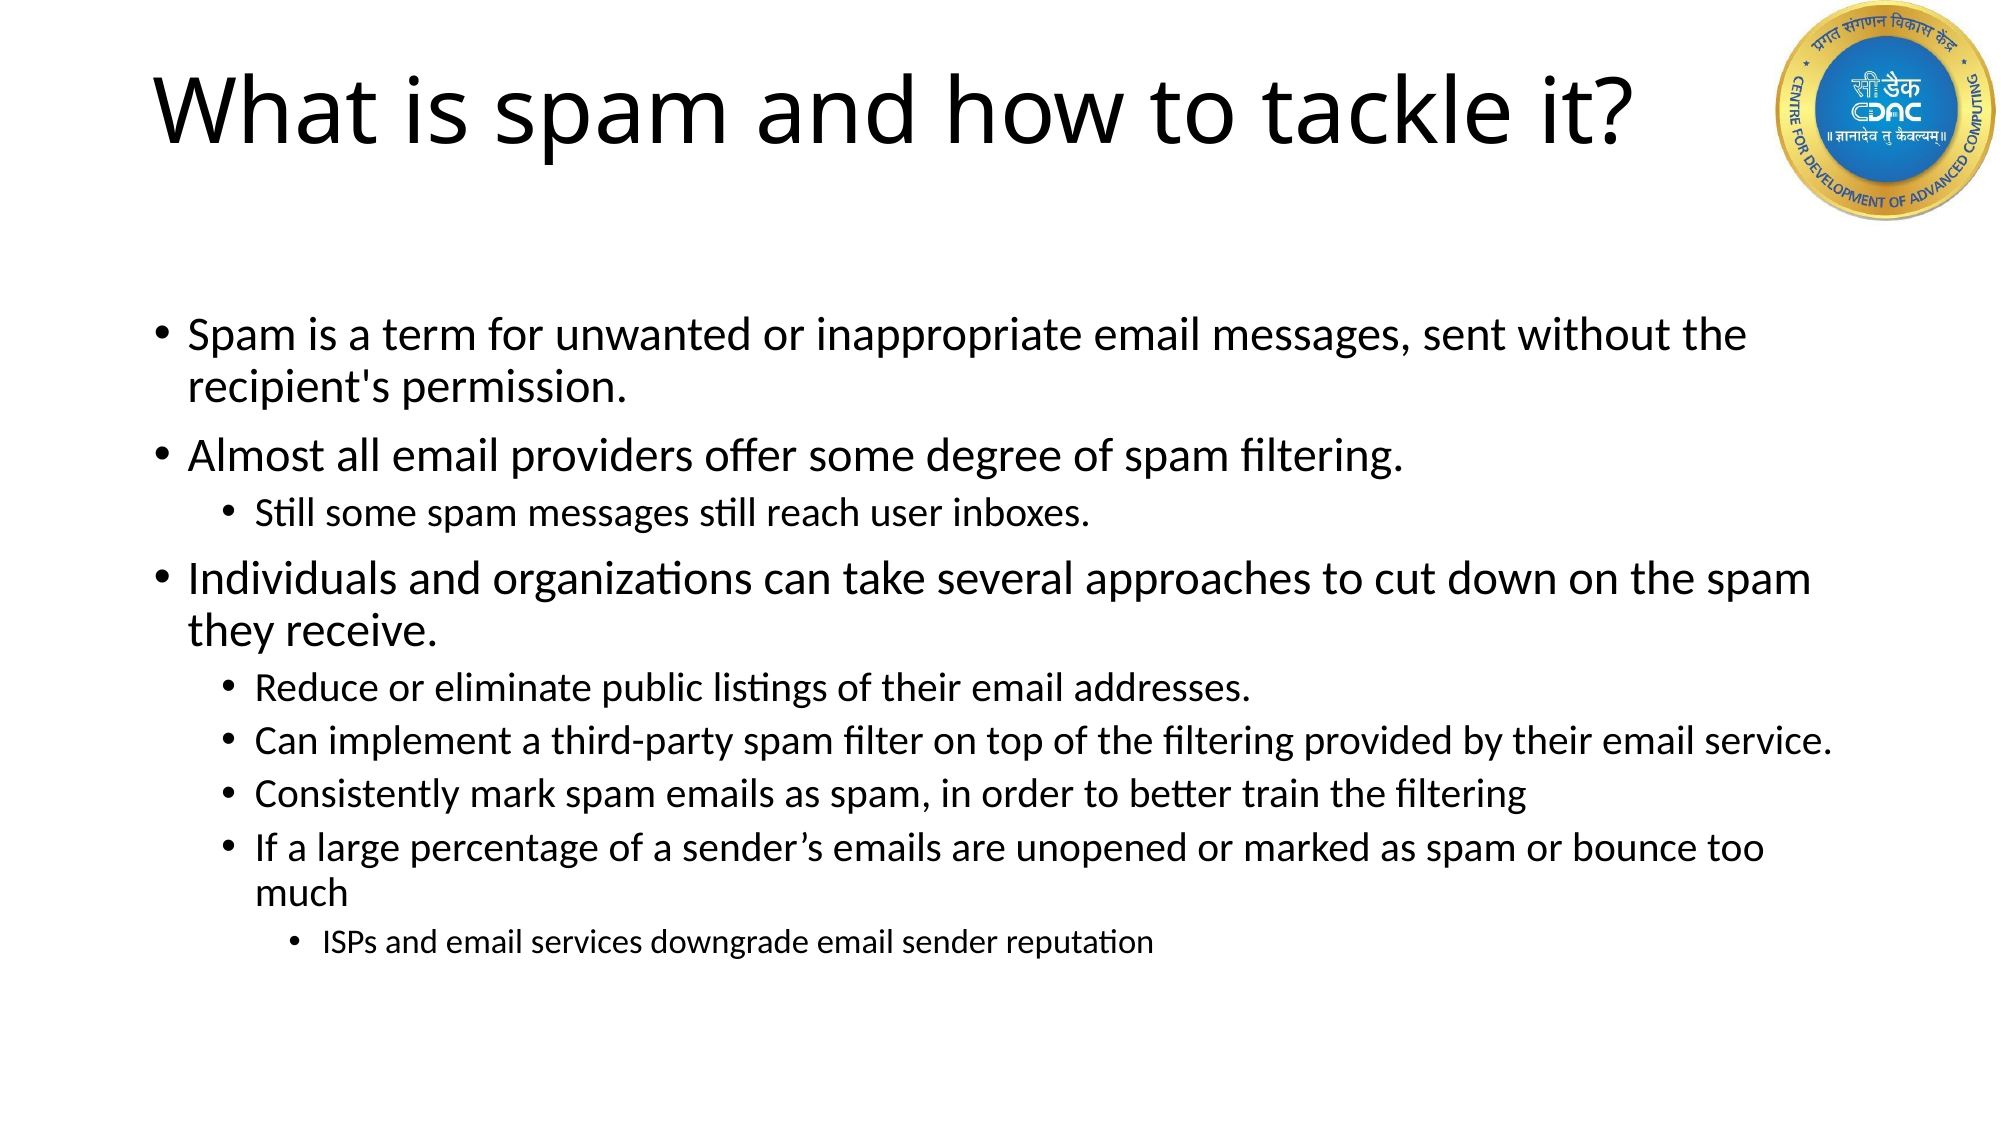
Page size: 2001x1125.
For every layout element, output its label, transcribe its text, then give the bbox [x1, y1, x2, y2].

picture [1774, 0, 2000, 226]
title What is spam and how to tackle it? [137, 59, 1863, 278]
list Spam is a term for unwanted or inappropriate email messages, sent without the recipient's permission. Almost all email providers offer some degree of spam filtering. Still some spam messages still reach user inboxes. Individuals and organizations can take several approaches to cut down on the spam they receive. Reduce or eliminate public listings of their email addresses. Can implement a third-party spam filter on top of the filtering provided by their email service. Consistently mark spam emails as spam, in order to better train the filtering If a large percentage of a sender’s emails are unopened or marked as spam or bounce too much ISPs and email services downgrade email sender reputation [139, 301, 1864, 1015]
